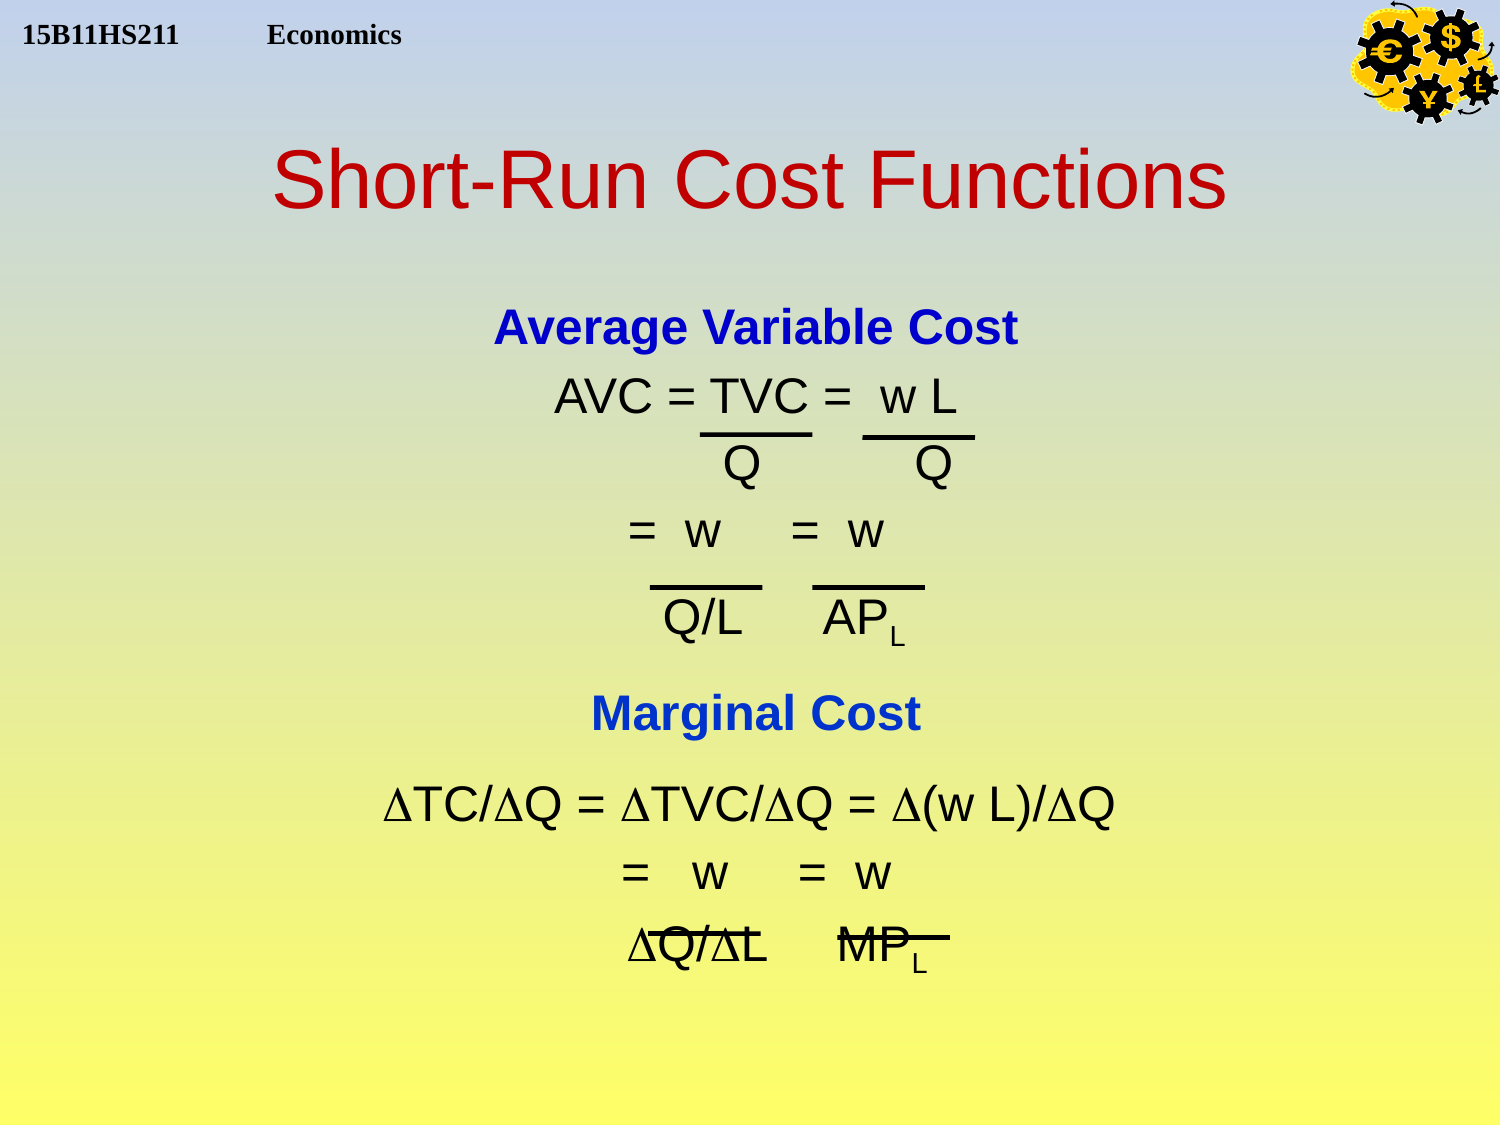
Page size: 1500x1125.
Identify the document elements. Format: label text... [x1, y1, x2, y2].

title Short-Run Cost Functions [112, 99, 1388, 250]
text_box Average Variable Cost AVC = TVC = w L Q Q = w = w Q/L APL Marginal Cost TC/Q = TVC/Q = (w L)/Q = w = w Q/L MPL [149, 287, 1363, 1046]
